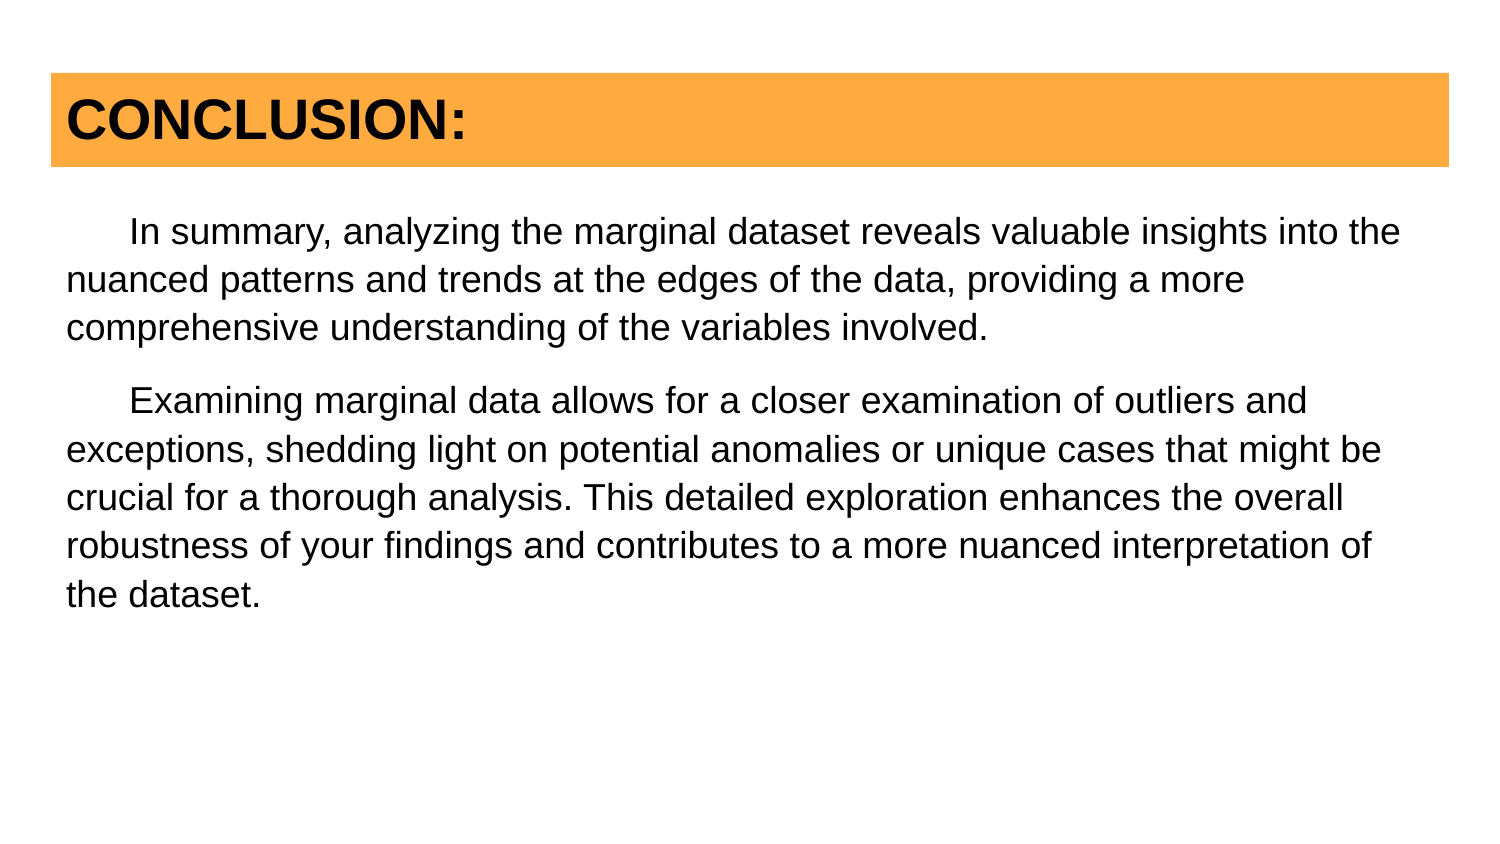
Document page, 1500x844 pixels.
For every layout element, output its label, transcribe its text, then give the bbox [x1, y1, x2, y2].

title CONCLUSION: [51, 72, 1449, 167]
list In summary, analyzing the marginal dataset reveals valuable insights into the nuanced patterns and trends at the edges of the data, providing a more comprehensive understanding of the variables involved. Examining marginal data allows for a closer examination of outliers and exceptions, shedding light on potential anomalies or unique cases that might be crucial for a thorough analysis. This detailed exploration enhances the overall robustness of your findings and contributes to a more nuanced interpretation of the dataset. [51, 189, 1449, 750]
